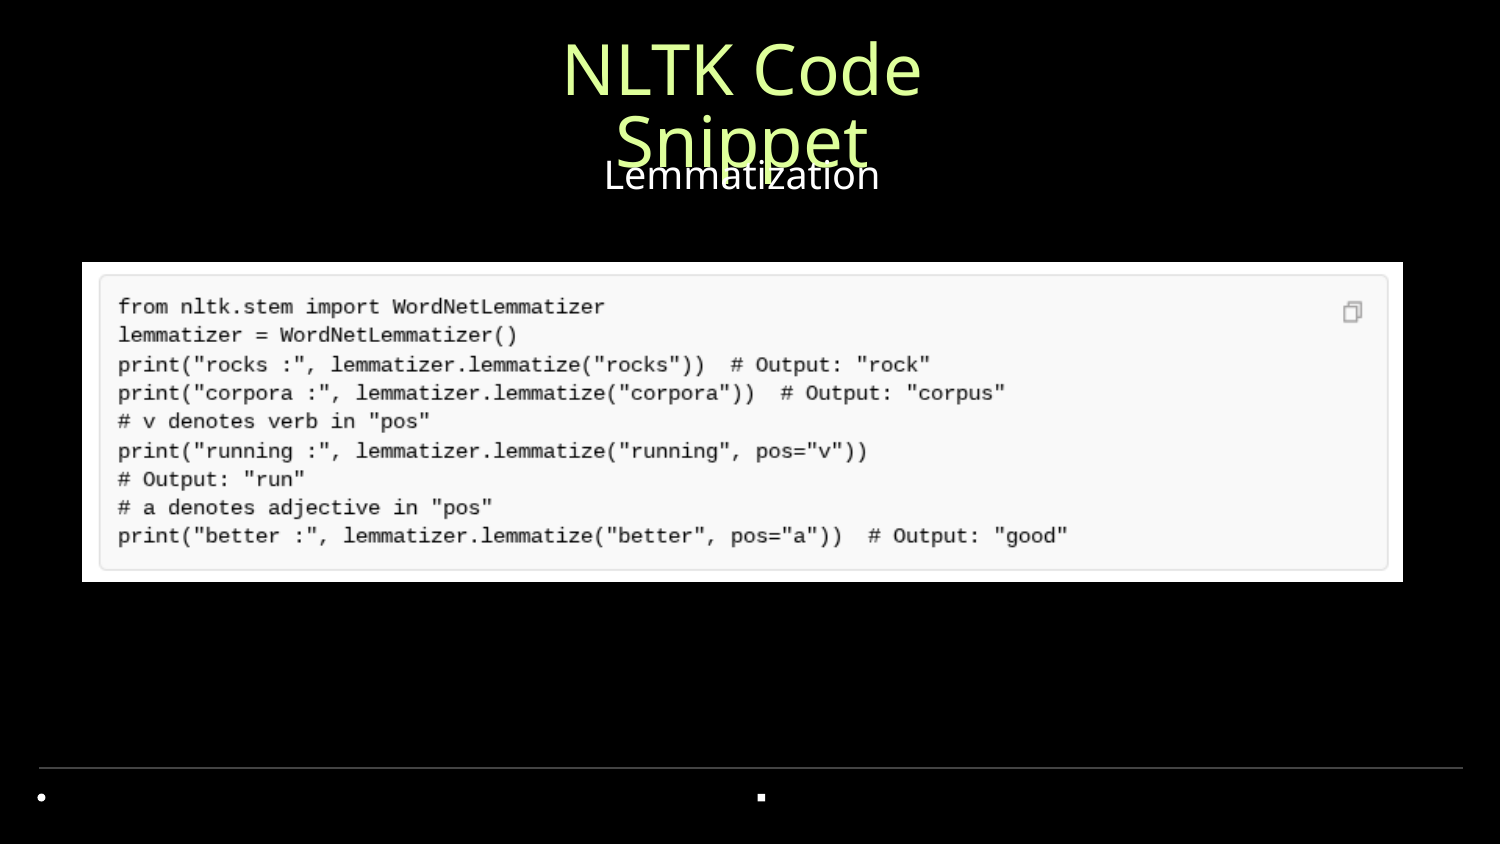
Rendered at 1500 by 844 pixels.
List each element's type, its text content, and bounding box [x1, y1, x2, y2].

picture [81, 262, 1403, 582]
title NLTK Code Snippet [429, 37, 1071, 197]
text_box Lemmatization [553, 135, 931, 180]
